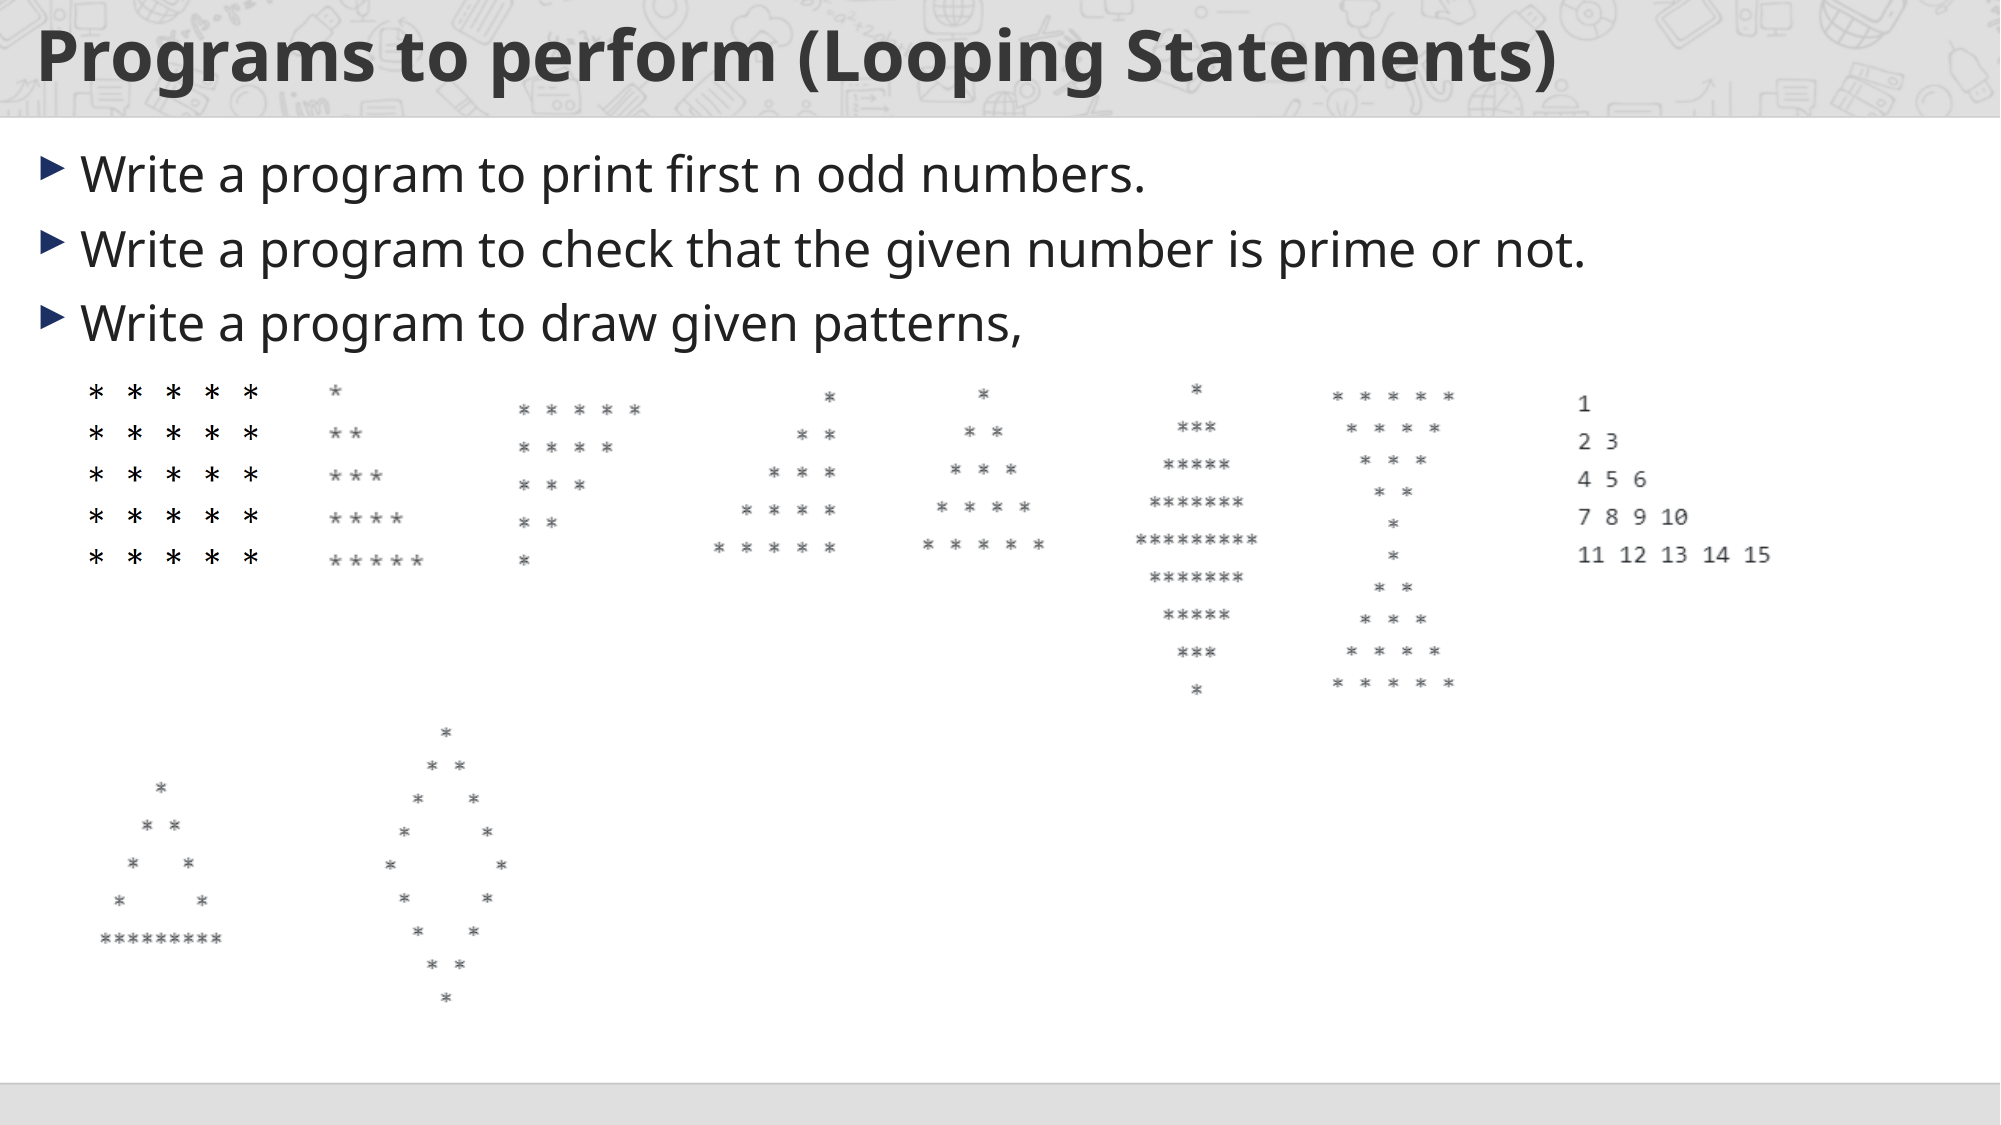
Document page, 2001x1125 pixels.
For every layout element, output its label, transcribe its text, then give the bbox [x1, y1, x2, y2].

title Programs to perform (Looping Statements) [0, 0, 2000, 117]
picture [82, 377, 265, 571]
picture [1115, 354, 1283, 714]
picture [70, 754, 252, 966]
picture [877, 362, 1088, 572]
list Write a program to print first n odd numbers. Write a program to check that the given number is prime or not. Write a program to draw given patterns, [21, 141, 1972, 1065]
picture [700, 365, 862, 572]
picture [1299, 377, 1505, 714]
picture [1555, 377, 1791, 588]
picture [339, 700, 561, 1019]
picture [289, 366, 463, 588]
picture [487, 384, 669, 581]
